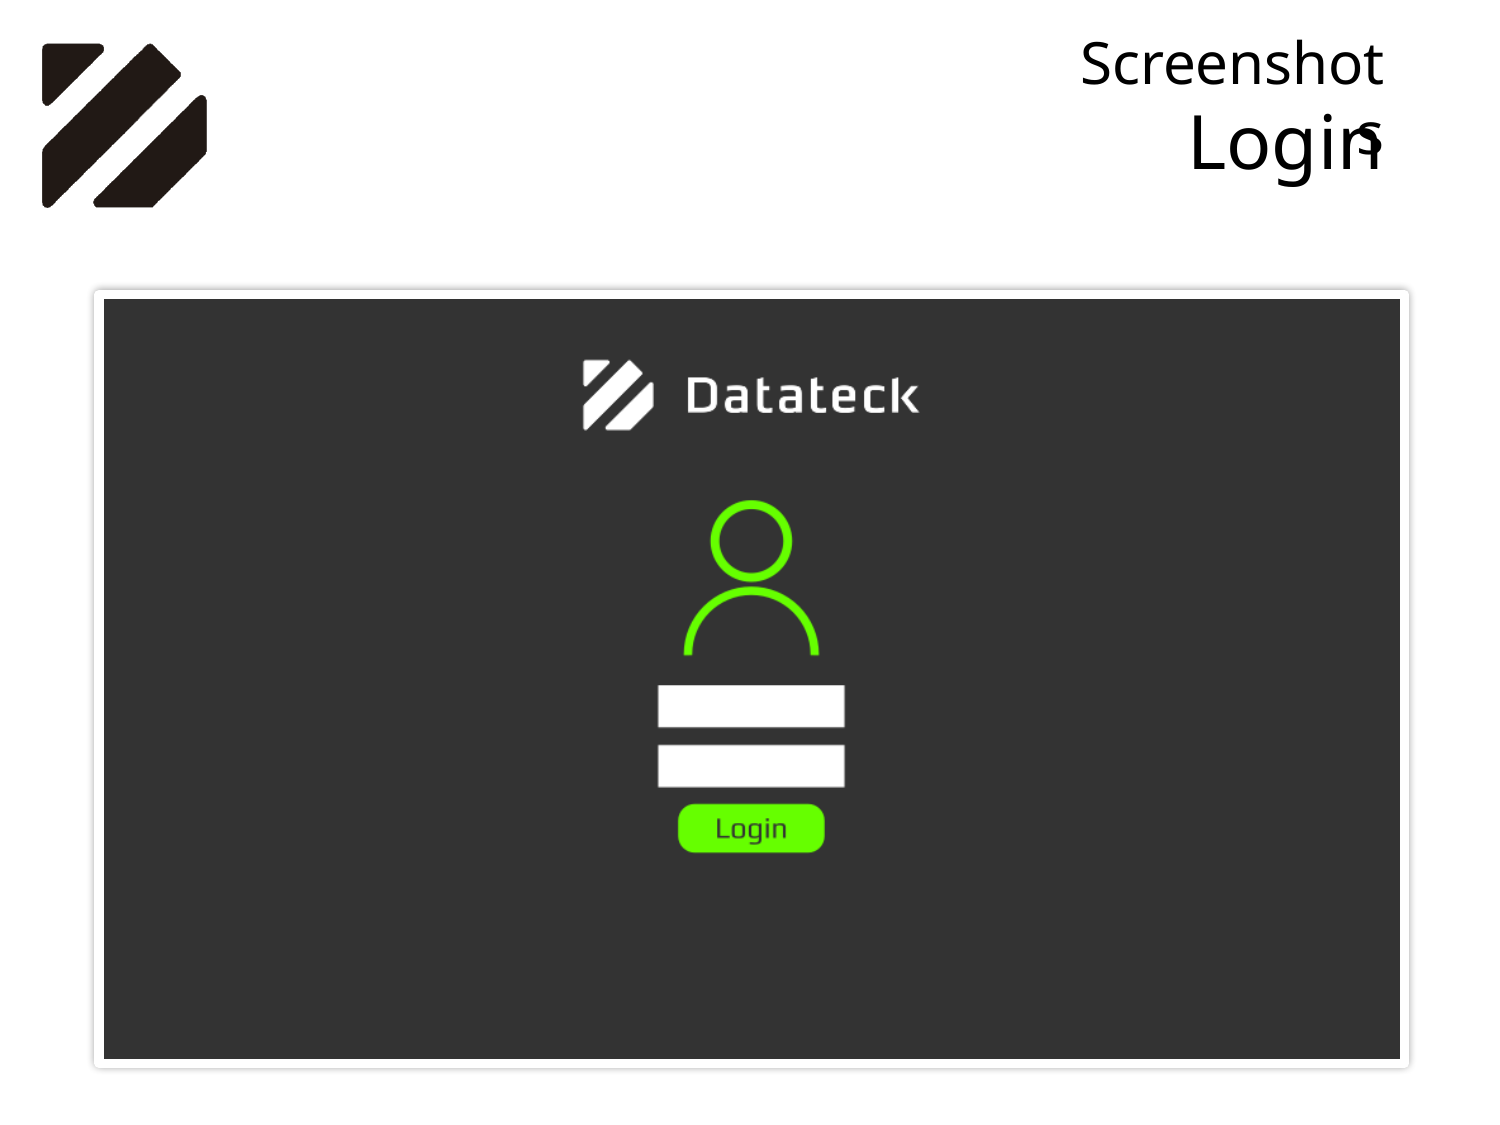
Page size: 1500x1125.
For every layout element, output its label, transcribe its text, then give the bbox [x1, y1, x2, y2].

text_box Screenshots [1043, 19, 1400, 174]
picture [103, 298, 1400, 1059]
picture [5, 6, 243, 244]
text_box Login [1162, 87, 1399, 192]
